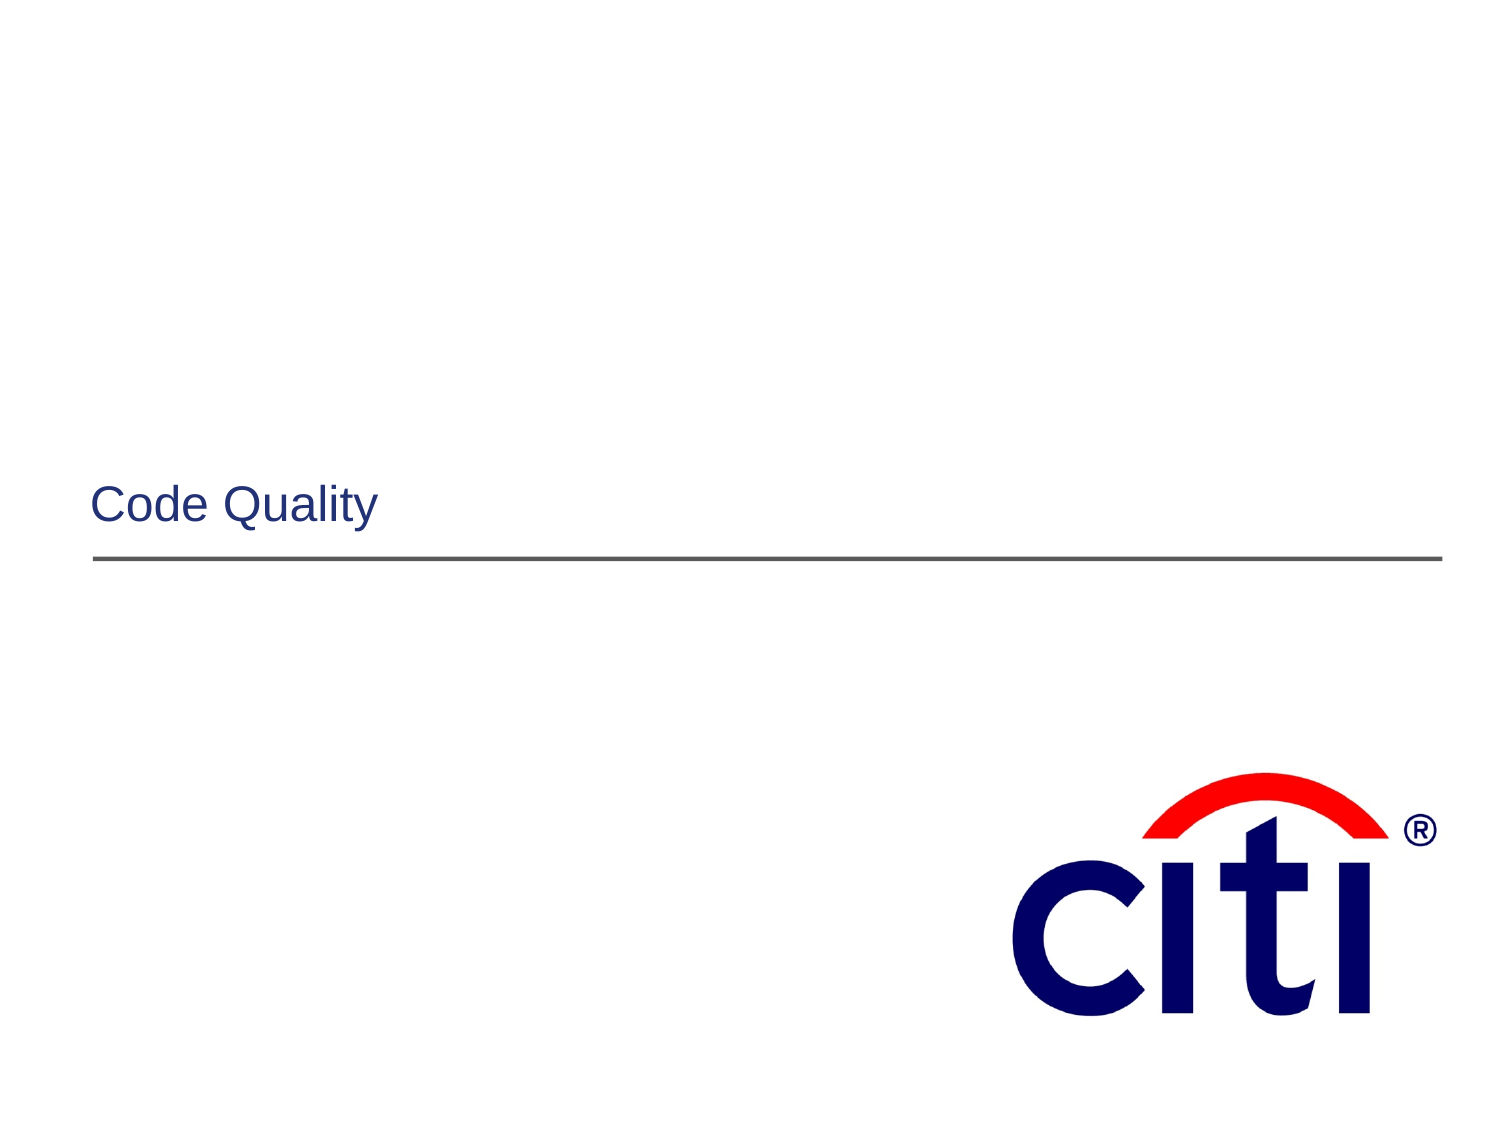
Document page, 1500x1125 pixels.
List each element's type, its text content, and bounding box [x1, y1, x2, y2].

text_box Code Quality [74, 470, 1438, 781]
picture [899, 692, 1500, 1125]
